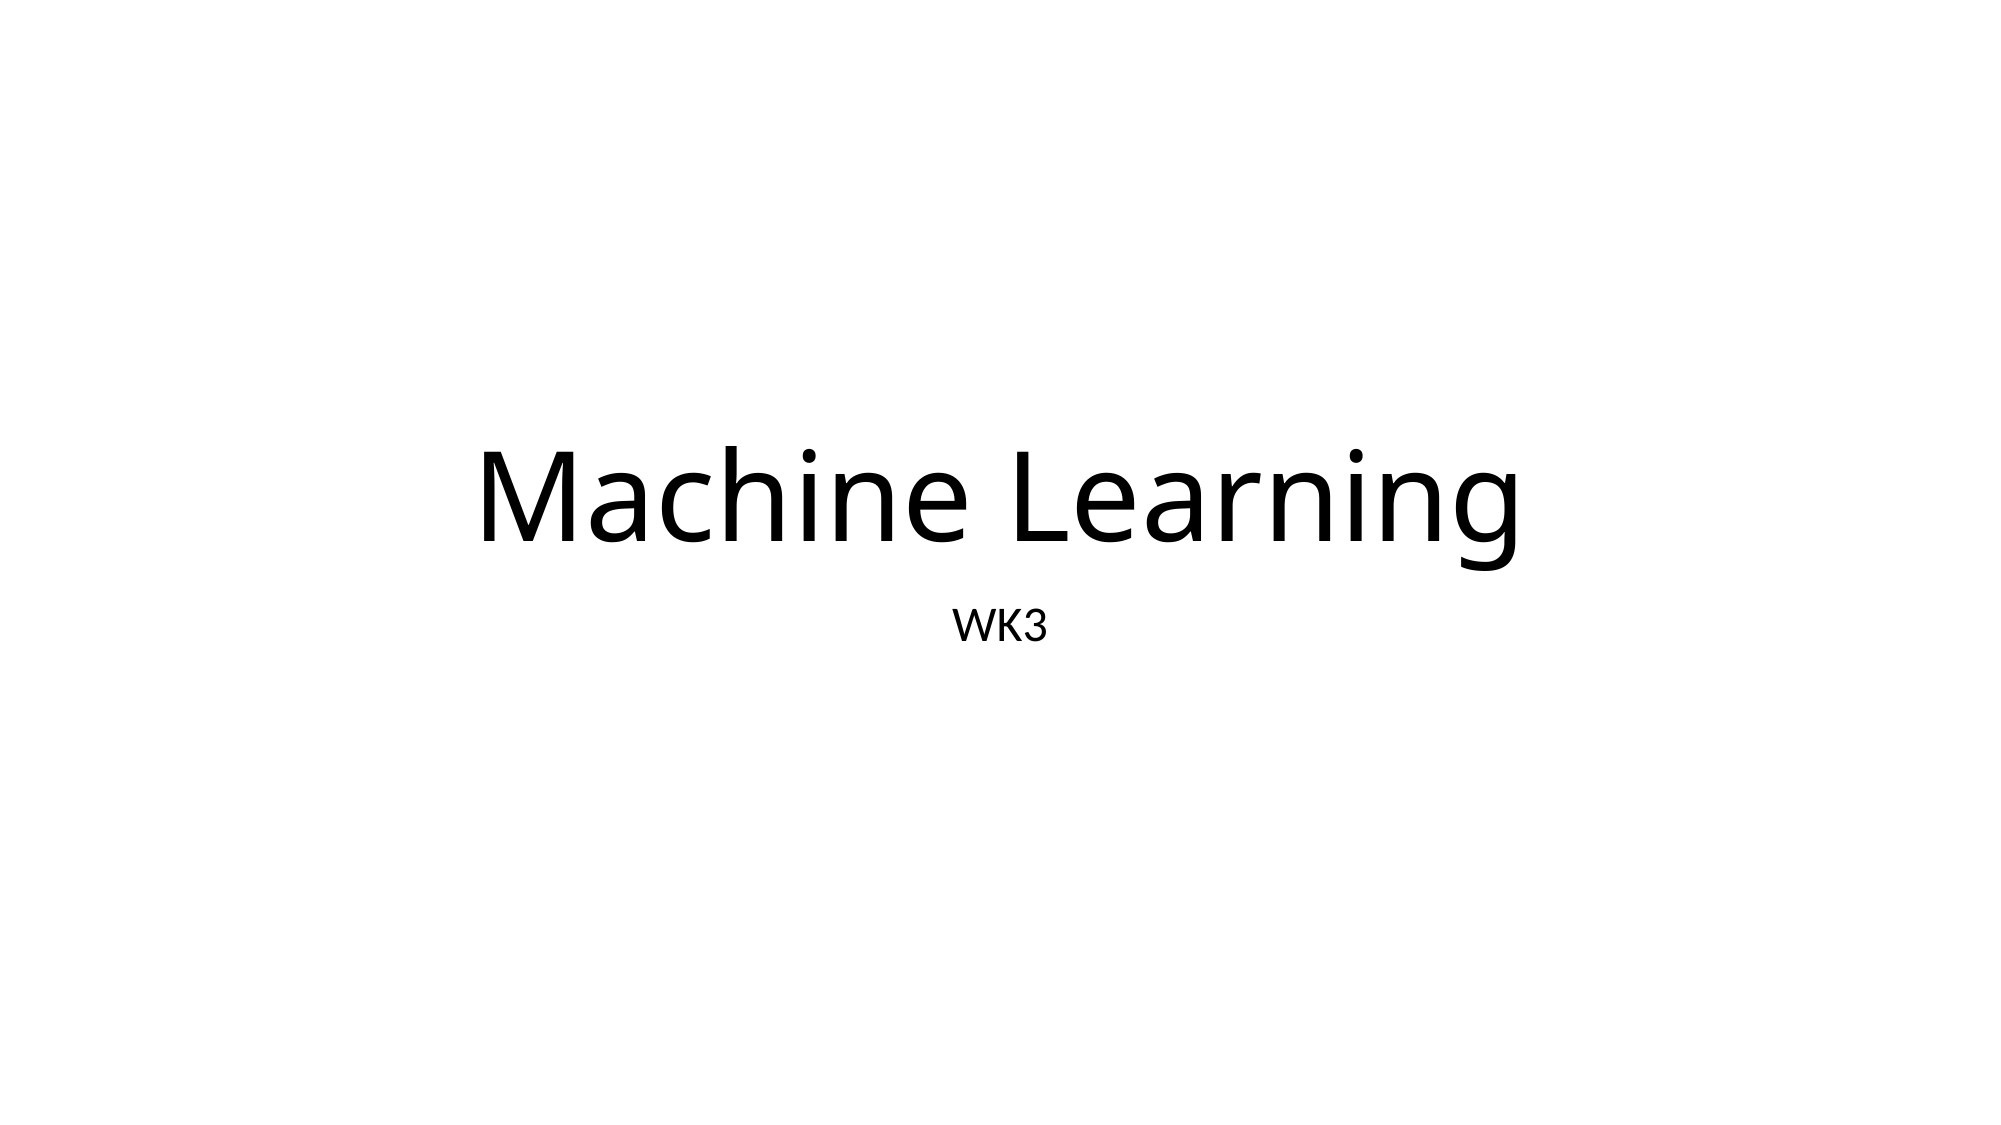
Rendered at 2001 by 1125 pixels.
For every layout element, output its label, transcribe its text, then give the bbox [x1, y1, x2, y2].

title Machine Learning [249, 184, 1750, 576]
subtitle WK3 [249, 590, 1750, 863]
